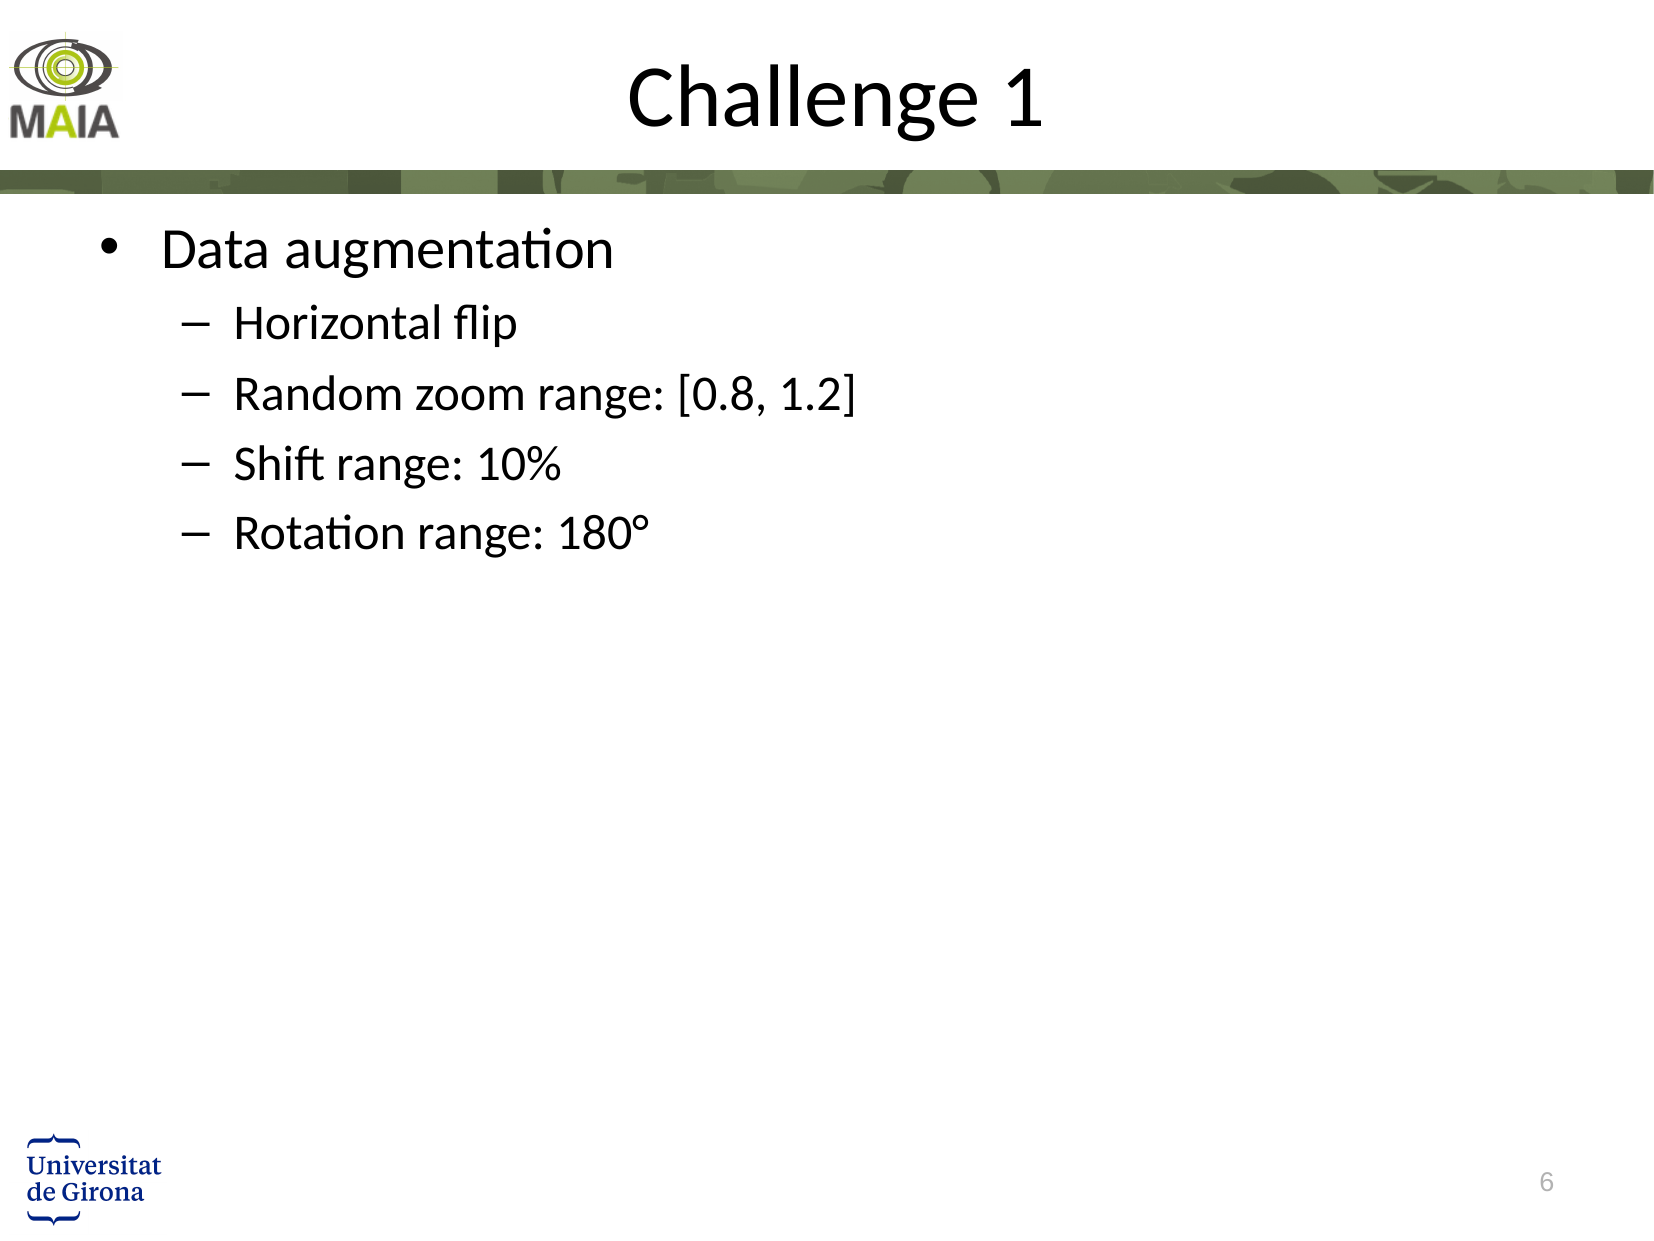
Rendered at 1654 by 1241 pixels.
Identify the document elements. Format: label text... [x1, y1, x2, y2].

picture [8, 31, 92, 144]
list Data augmentation Horizontal flip Random zoom range: [0.8, 1.2] Shift range: 10% Rotation range: 180° [82, 201, 1571, 1144]
title Challenge 1 [92, 29, 1582, 153]
slide_number 6 [1185, 1149, 1571, 1216]
